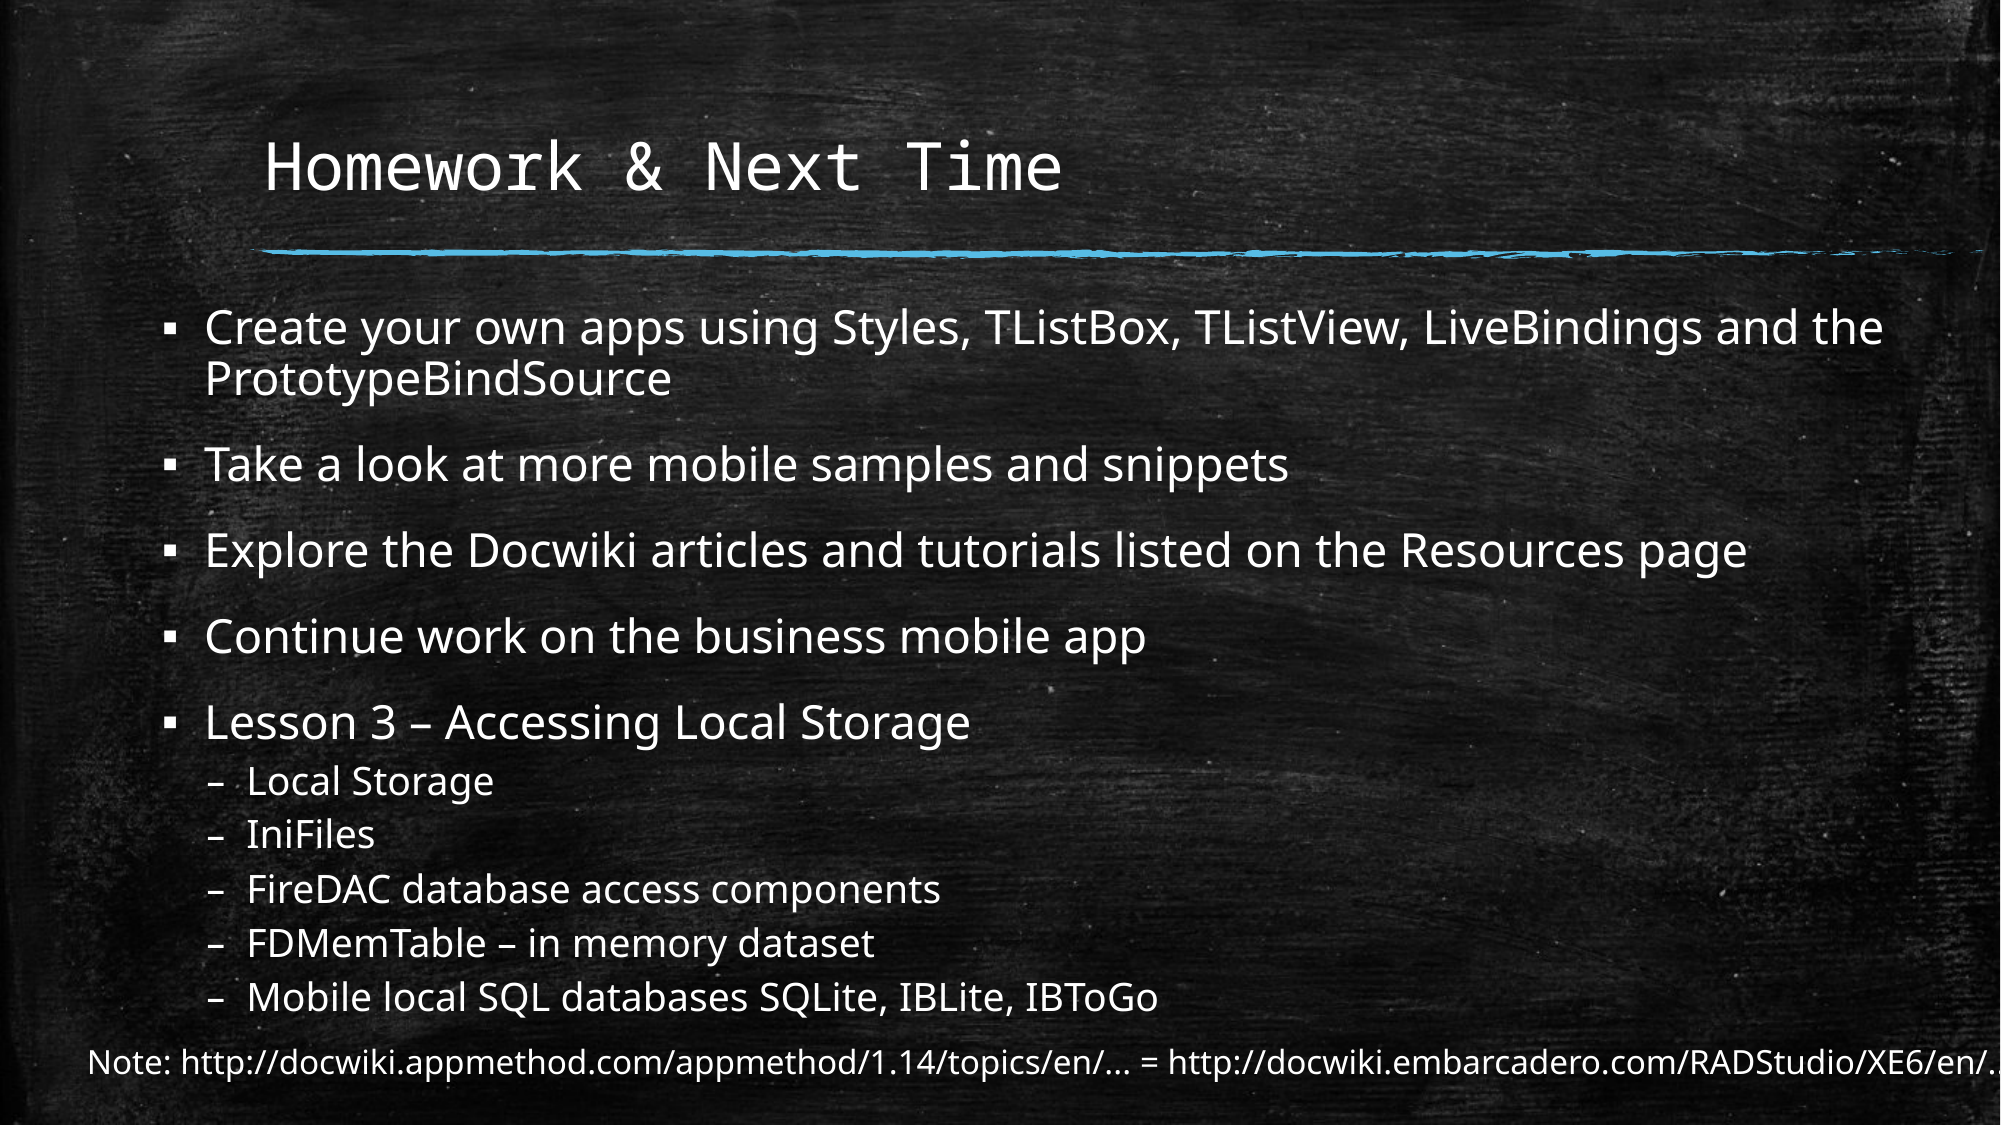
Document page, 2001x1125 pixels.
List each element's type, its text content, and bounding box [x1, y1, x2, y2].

list Create your own apps using Styles, TListBox, TListView, LiveBindings and the PrototypeBindSource Take a look at more mobile samples and snippets Explore the Docwiki articles and tutorials listed on the Resources page Continue work on the business mobile app Lesson 3 – Accessing Local Storage Local Storage IniFiles FireDAC database access components FDMemTable – in memory dataset Mobile local SQL databases SQLite, IBLite, IBToGo [146, 296, 1932, 1033]
title Homework & Next Time [249, 45, 1751, 213]
text_box Note: http://docwiki.appmethod.com/appmethod/1.14/topics/en/... = http://docwiki.embarcadero.com/RADStudio/XE6/en/... [0, 1033, 2000, 1089]
